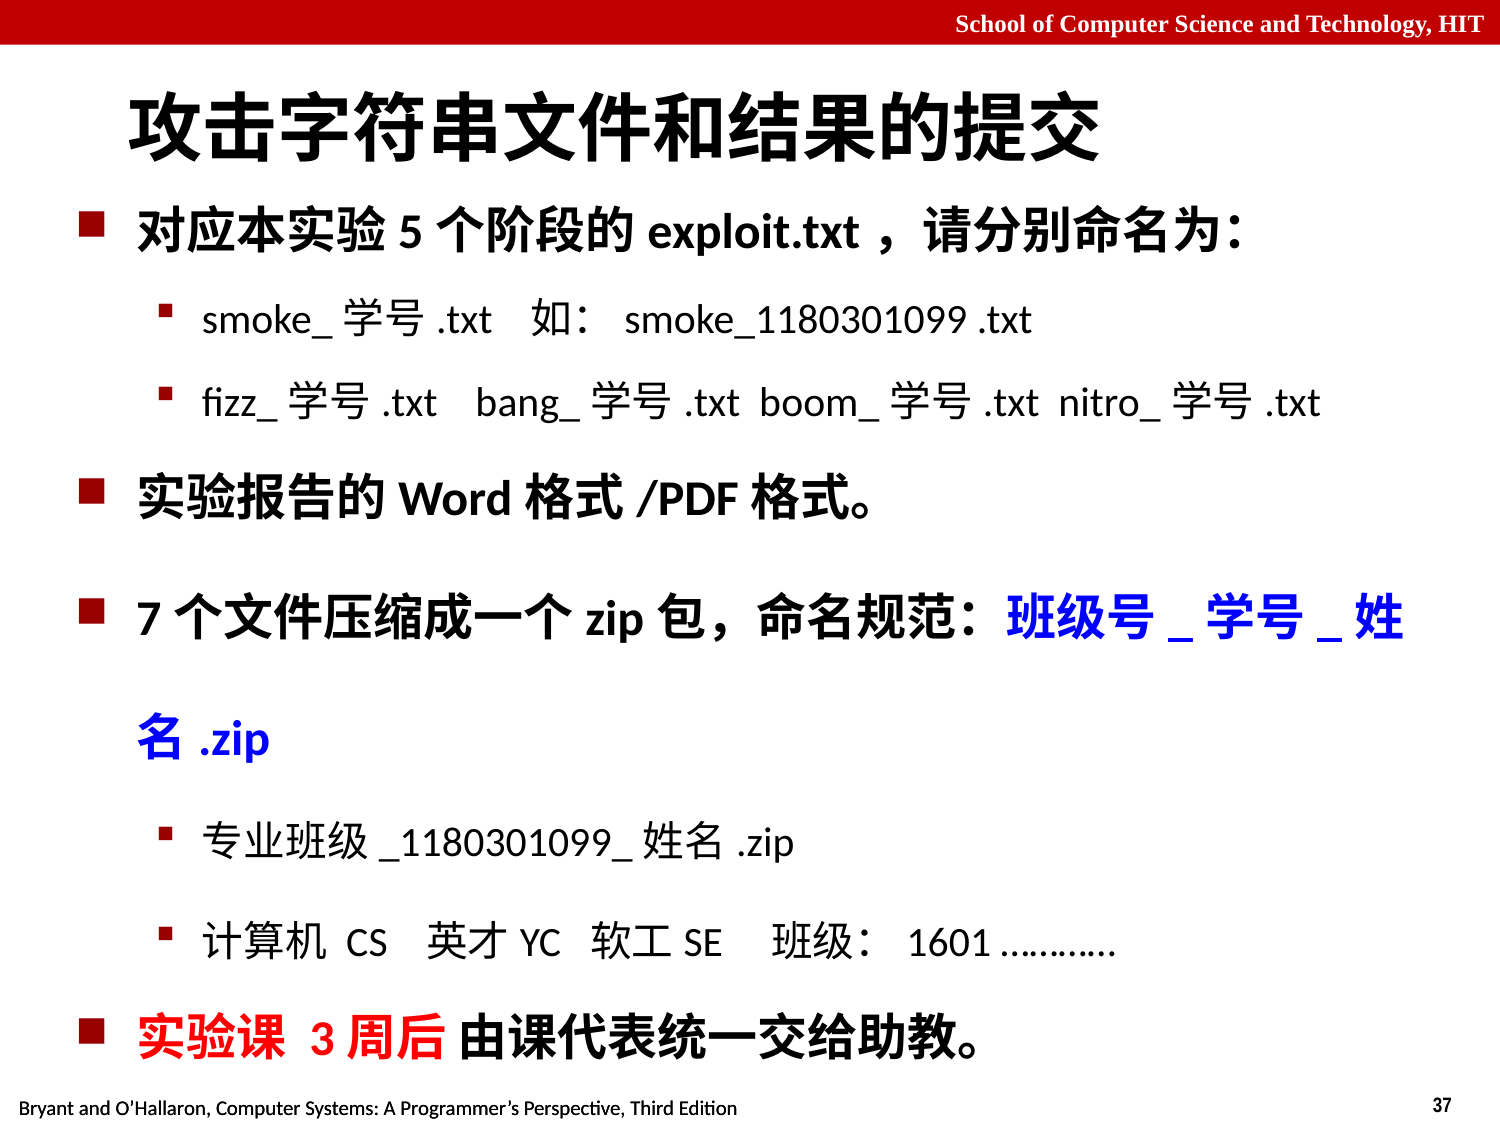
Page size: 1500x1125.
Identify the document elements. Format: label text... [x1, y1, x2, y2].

title 攻击字符串文件和结果的提交 [112, 62, 1500, 160]
list 对应本实验5个阶段的exploit.txt，请分别命名为： smoke_学号.txt 如：smoke_1180301099 .txt fizz_学号.txt bang_学号.txt boom_学号.txt nitro_学号.txt 实验报告的Word格式/PDF格式。 7个文件压缩成一个zip包，命名规范：班级号_学号_姓名.zip 专业班级_1180301099_姓名.zip 计算机 CS 英才YC 软工SE 班级：1601 ………… 实验课 3周后 由课代表统一交给助教。 [64, 160, 1500, 1038]
